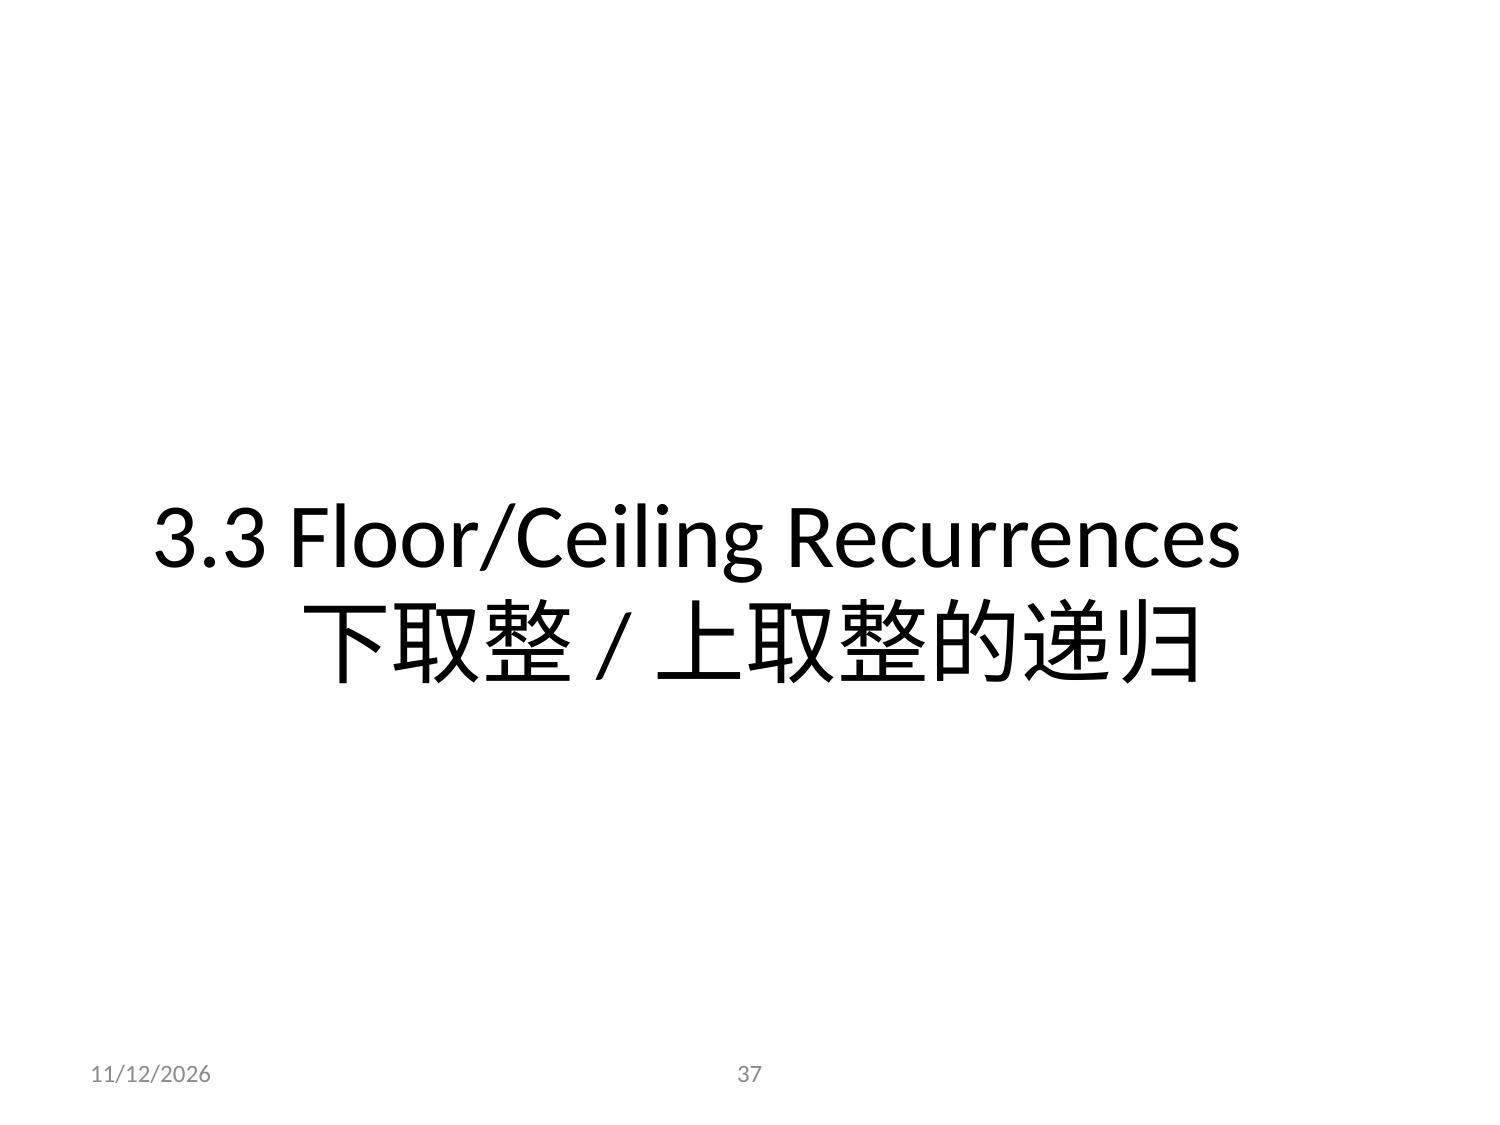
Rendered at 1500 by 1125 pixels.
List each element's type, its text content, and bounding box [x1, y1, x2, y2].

title 3.3 Floor/Ceiling Recurrences 下取整/上取整的递归 [76, 528, 1428, 543]
title 3.3 Floor/Ceiling Recurrences 下取整/上取整的递归 [76, 544, 1428, 692]
title 3.3 Floor/Ceiling Recurrences 下取整/上取整的递归 [76, 479, 1428, 527]
slide_number 37 [512, 1042, 988, 1103]
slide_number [75, 1042, 425, 1103]
